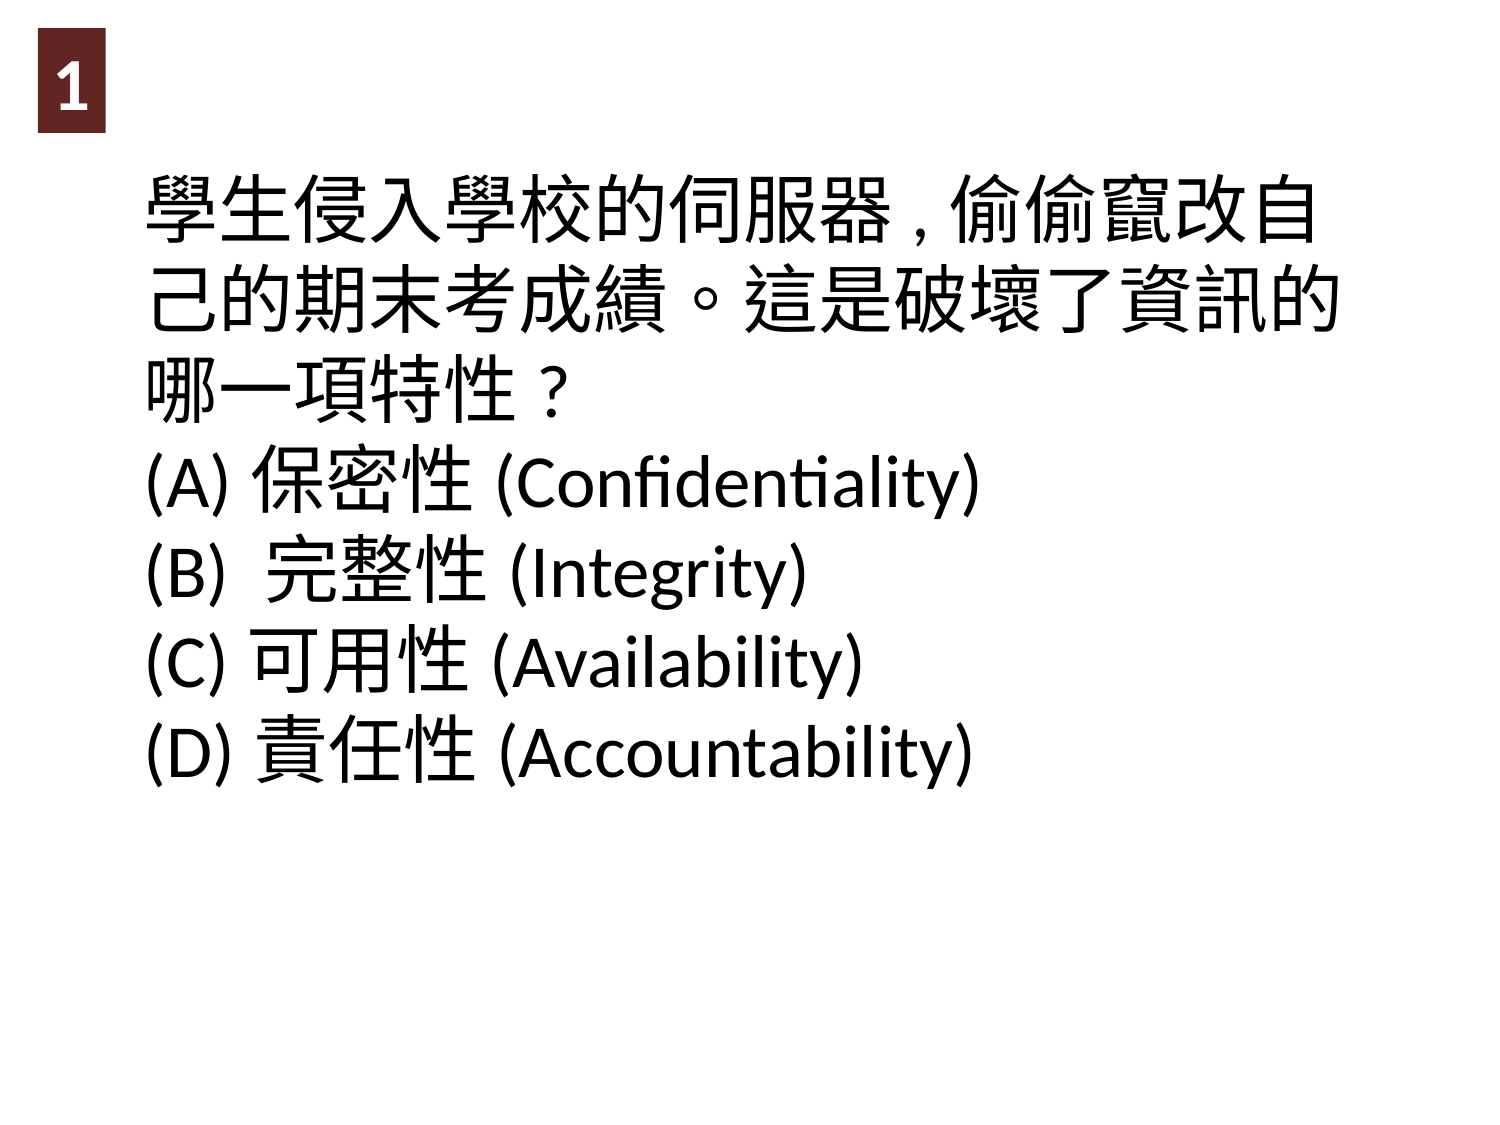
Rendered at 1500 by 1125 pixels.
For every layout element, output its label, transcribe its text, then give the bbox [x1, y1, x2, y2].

text_box 學生侵入學校的伺服器,偷偷竄改自己的期末考成績。這是破壞了資訊的哪一項特性? (A)保密性(Confidentiality) (B) 完整性(Integrity) (C)可用性(Availability) (D)責任性(Accountability) [128, 155, 1372, 800]
text_box 1 [37, 28, 106, 133]
